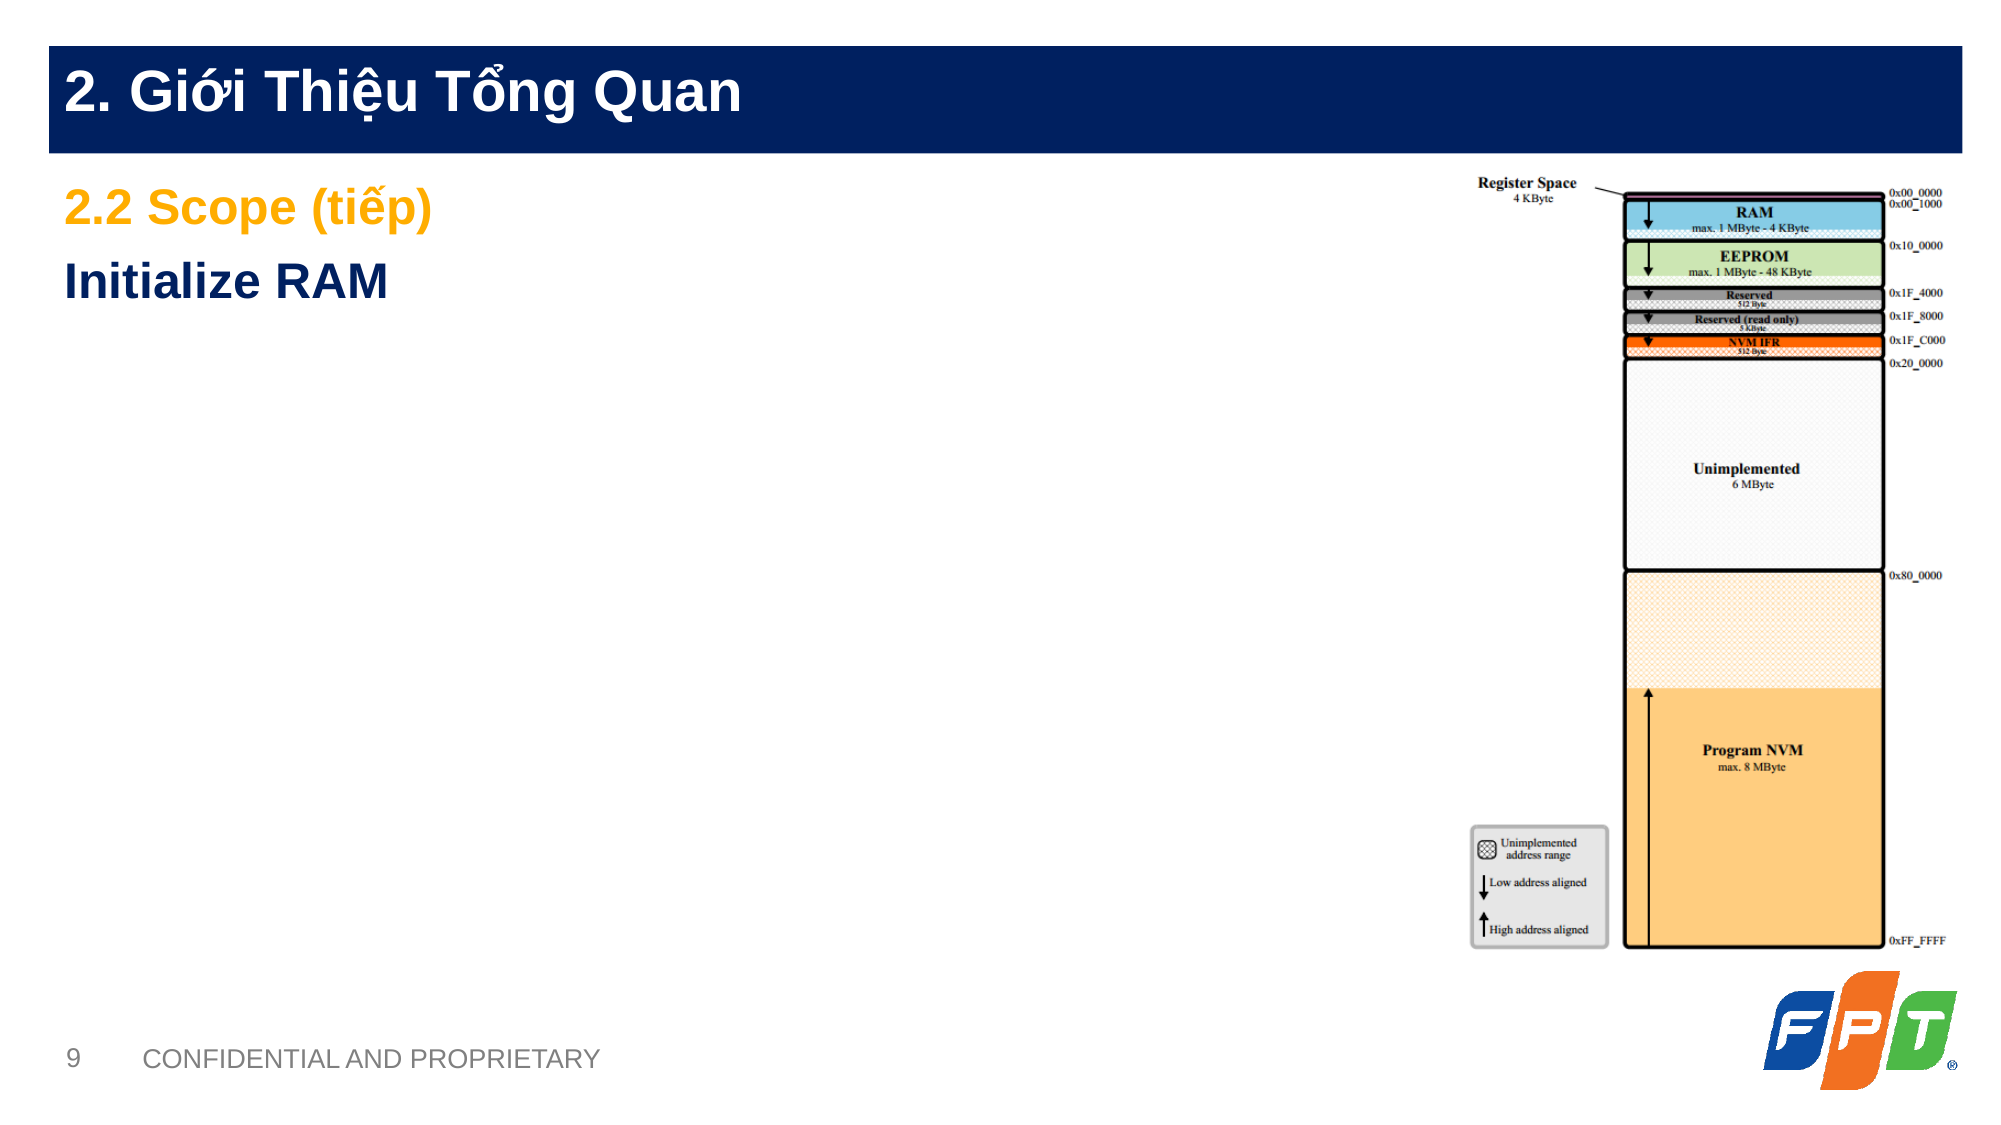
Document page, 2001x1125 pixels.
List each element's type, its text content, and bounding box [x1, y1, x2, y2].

list 2.2 Scope (tiếp) Initialize RAM [49, 167, 1459, 961]
picture [1760, 970, 1958, 1091]
picture [1461, 167, 1961, 961]
